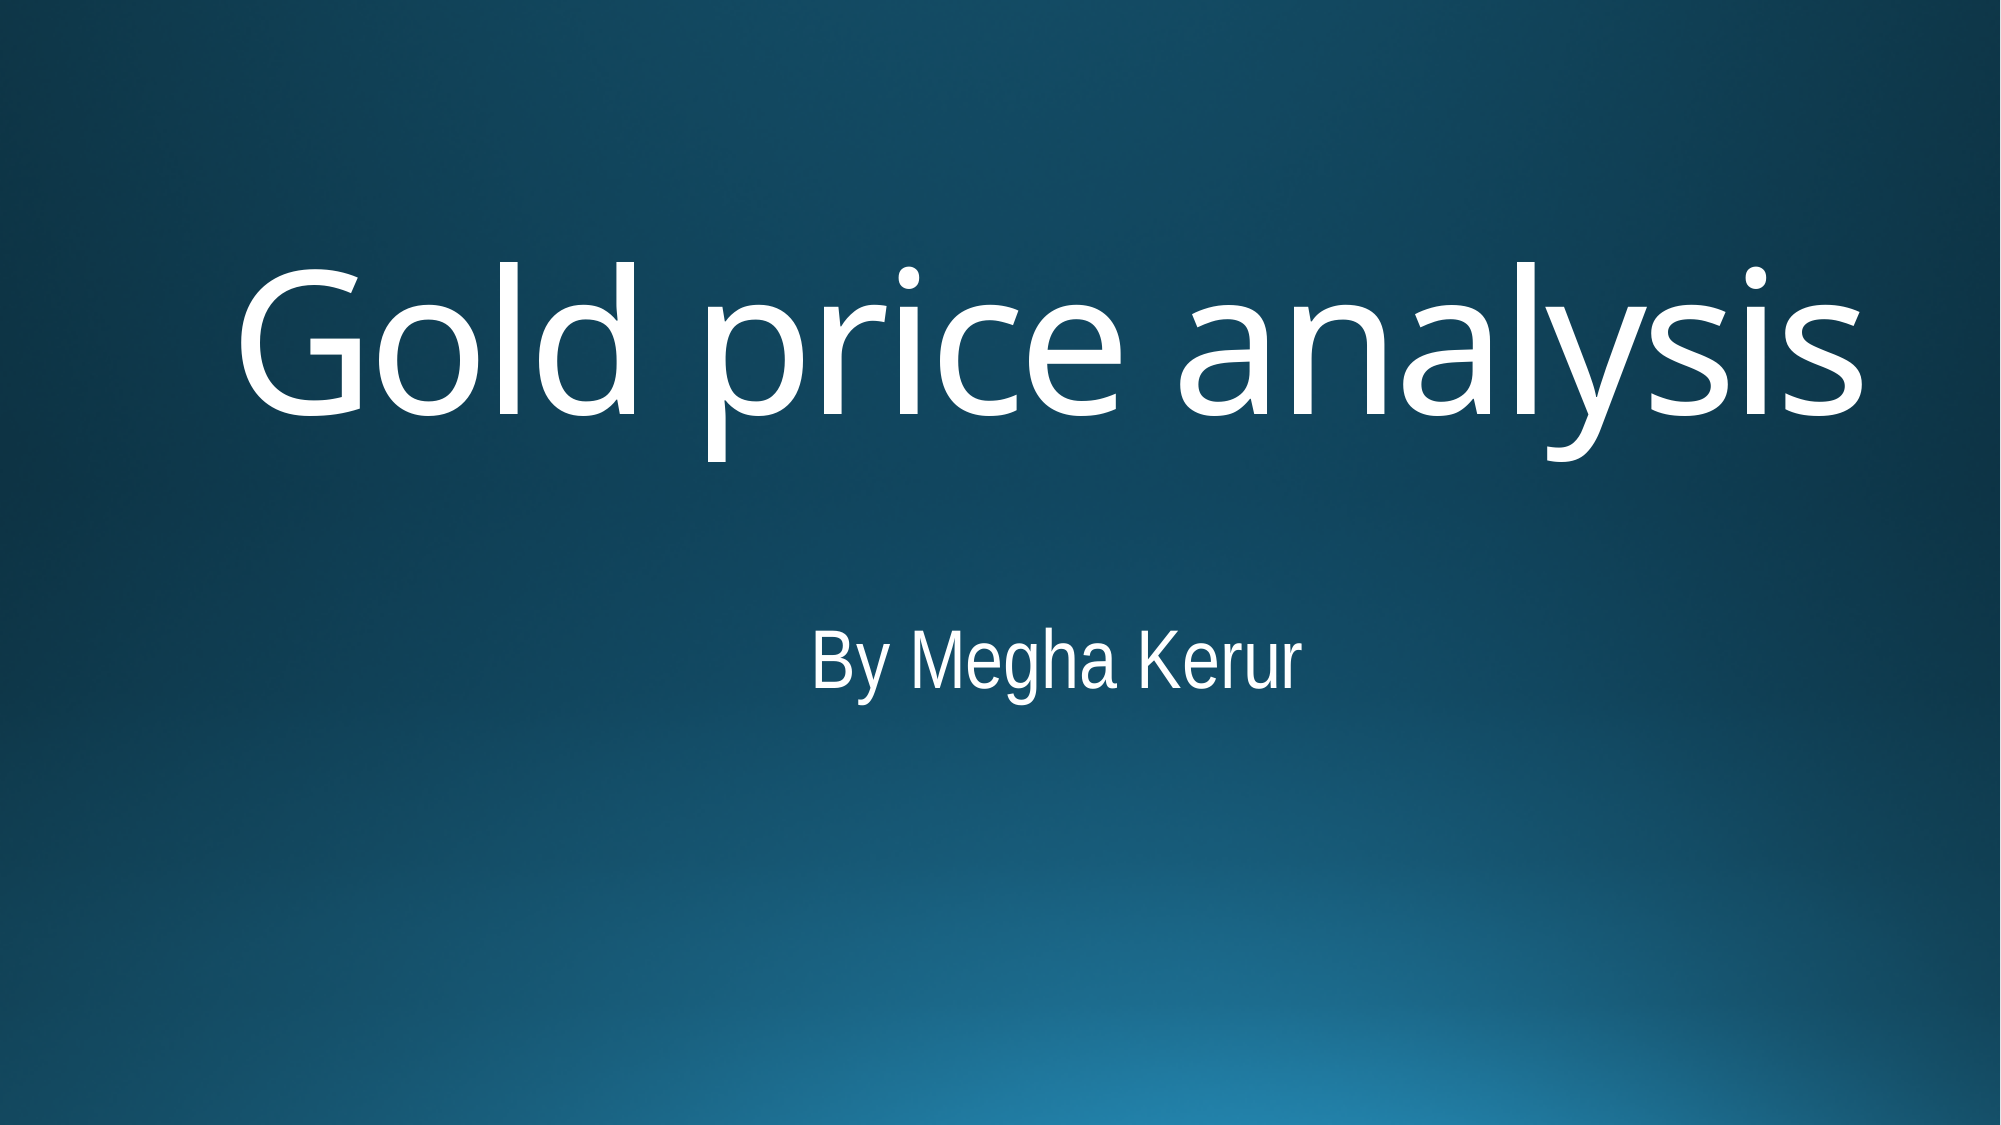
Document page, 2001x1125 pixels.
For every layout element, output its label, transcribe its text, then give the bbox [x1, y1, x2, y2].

title Gold price analysis [113, 234, 1887, 504]
picture [0, 0, 2001, 1125]
subtitle By Megha Kerur [307, 562, 1808, 808]
